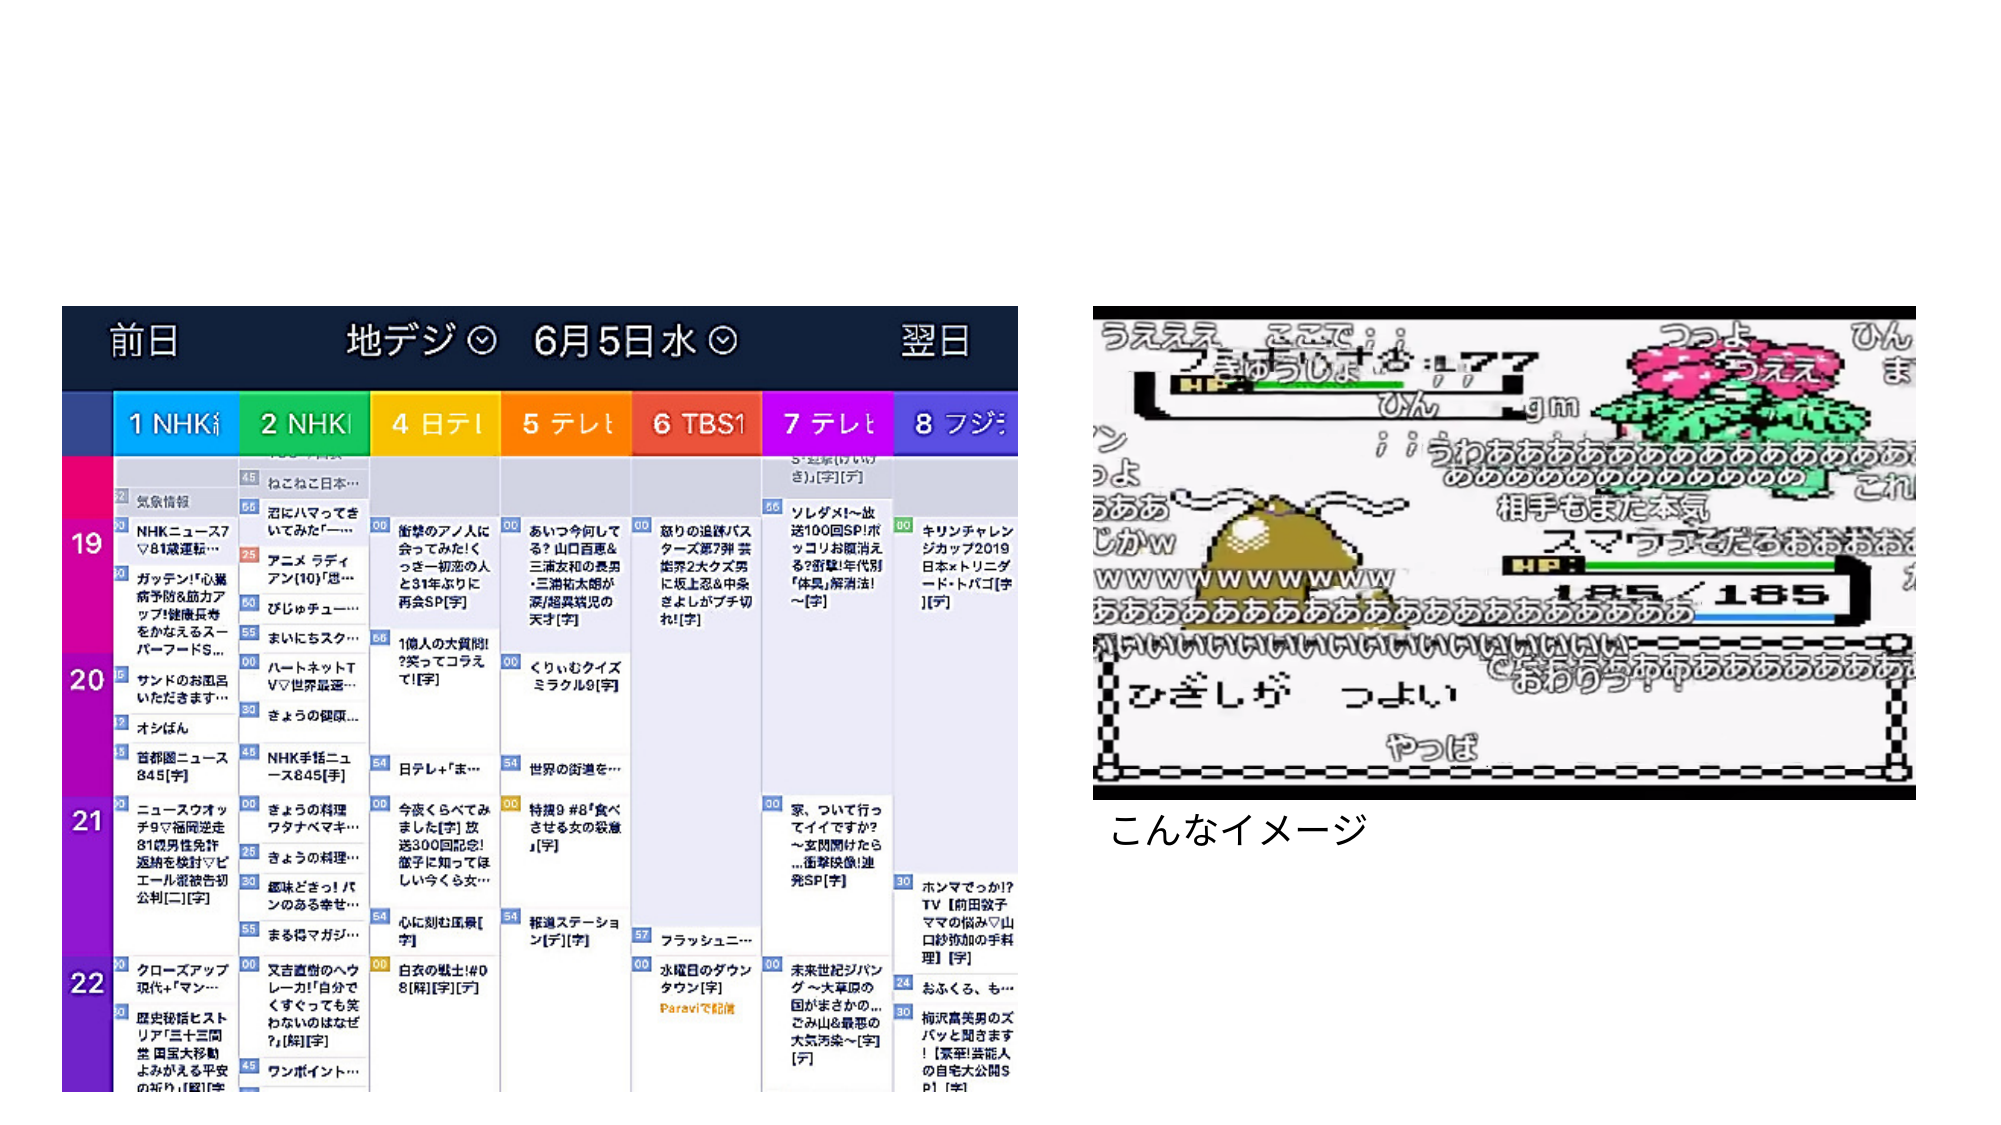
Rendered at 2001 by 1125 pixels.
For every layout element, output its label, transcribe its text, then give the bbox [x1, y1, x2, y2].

picture [1093, 306, 1916, 800]
text_box こんなイメージ [1092, 799, 1384, 860]
picture [62, 306, 1018, 1092]
